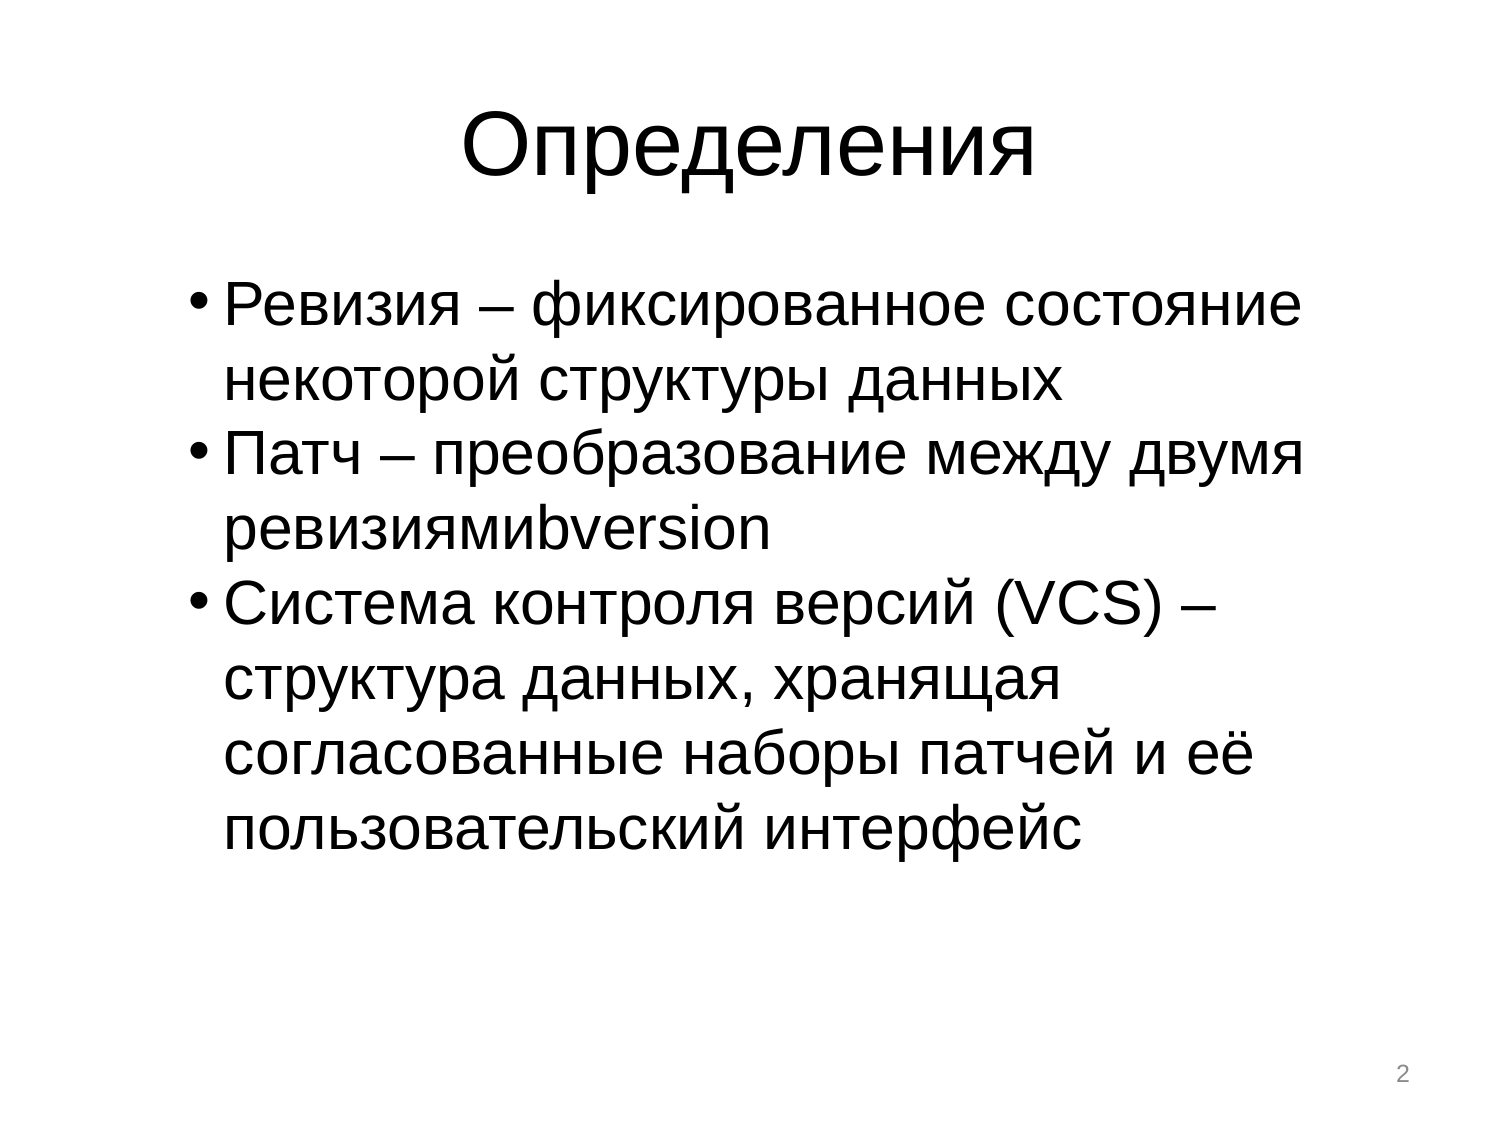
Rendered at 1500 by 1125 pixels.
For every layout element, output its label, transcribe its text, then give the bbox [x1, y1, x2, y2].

text_box Ревизия – фиксированное состояние некоторой структуры данных Патч – преобразование между двумя ревизиямиbversion Система контроля версий (VCS) – структура данных, хранящая согласованные наборы патчей и её пользовательский интерфейс [173, 255, 1367, 870]
text_box <номер> [1074, 1042, 1425, 1103]
text_box Определения [75, 45, 1425, 233]
